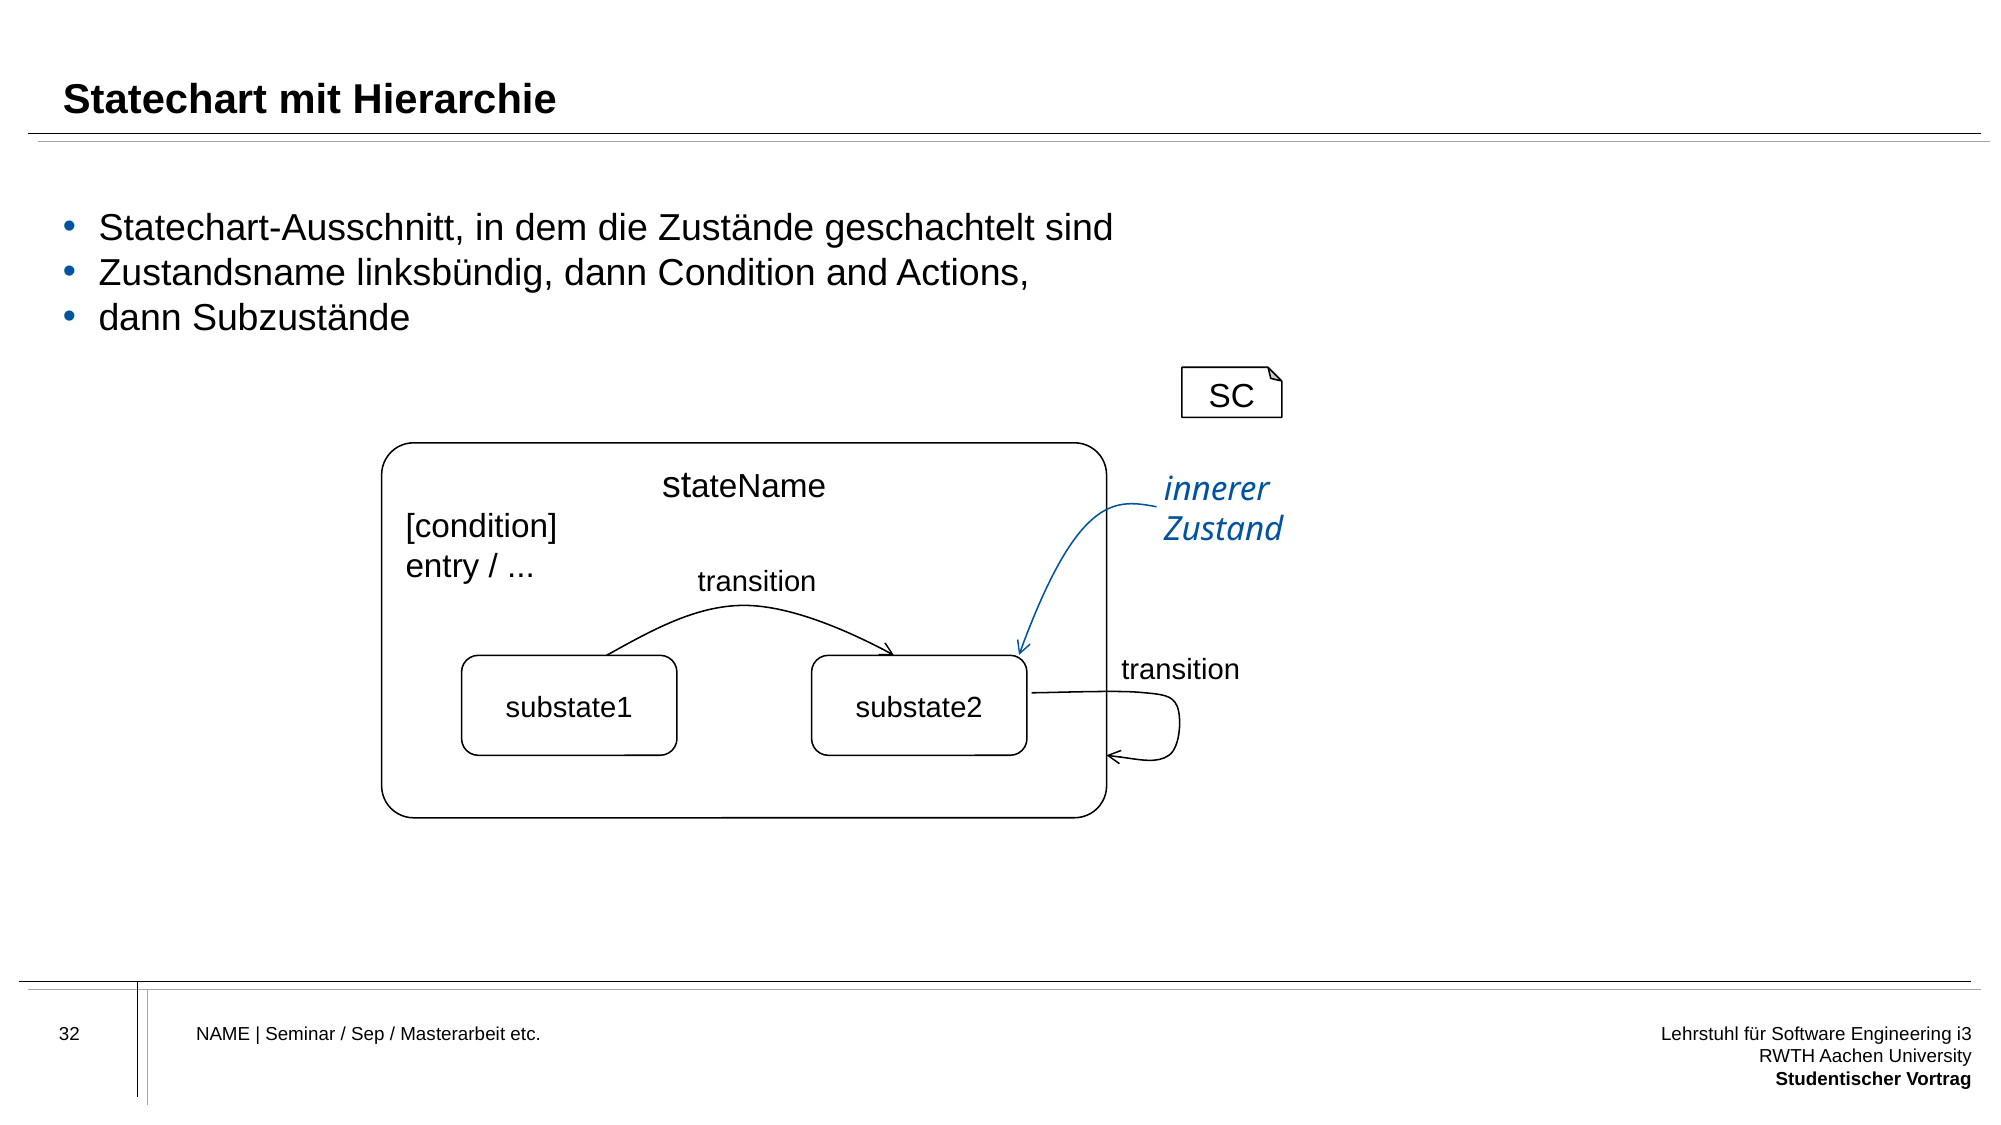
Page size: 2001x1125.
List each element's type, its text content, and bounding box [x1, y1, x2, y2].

text_box innerer Zustand [1149, 459, 1332, 555]
text_box SC [1181, 367, 1282, 418]
text_box transition [683, 555, 832, 605]
title Statechart mit Hierarchie [63, 33, 1947, 123]
text_box transition [1106, 642, 1255, 693]
text_box [1031, 691, 1180, 765]
text_box [1017, 503, 1157, 655]
text_box [607, 605, 894, 655]
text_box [461, 655, 1027, 756]
list Statechart-Ausschnitt, in dem die Zustände geschachtelt sind Zustandsname linksbündig, dann Condition and Actions, dann Subzustände [63, 202, 1947, 923]
text_box stateName [condition] entry / ... [381, 442, 1107, 818]
